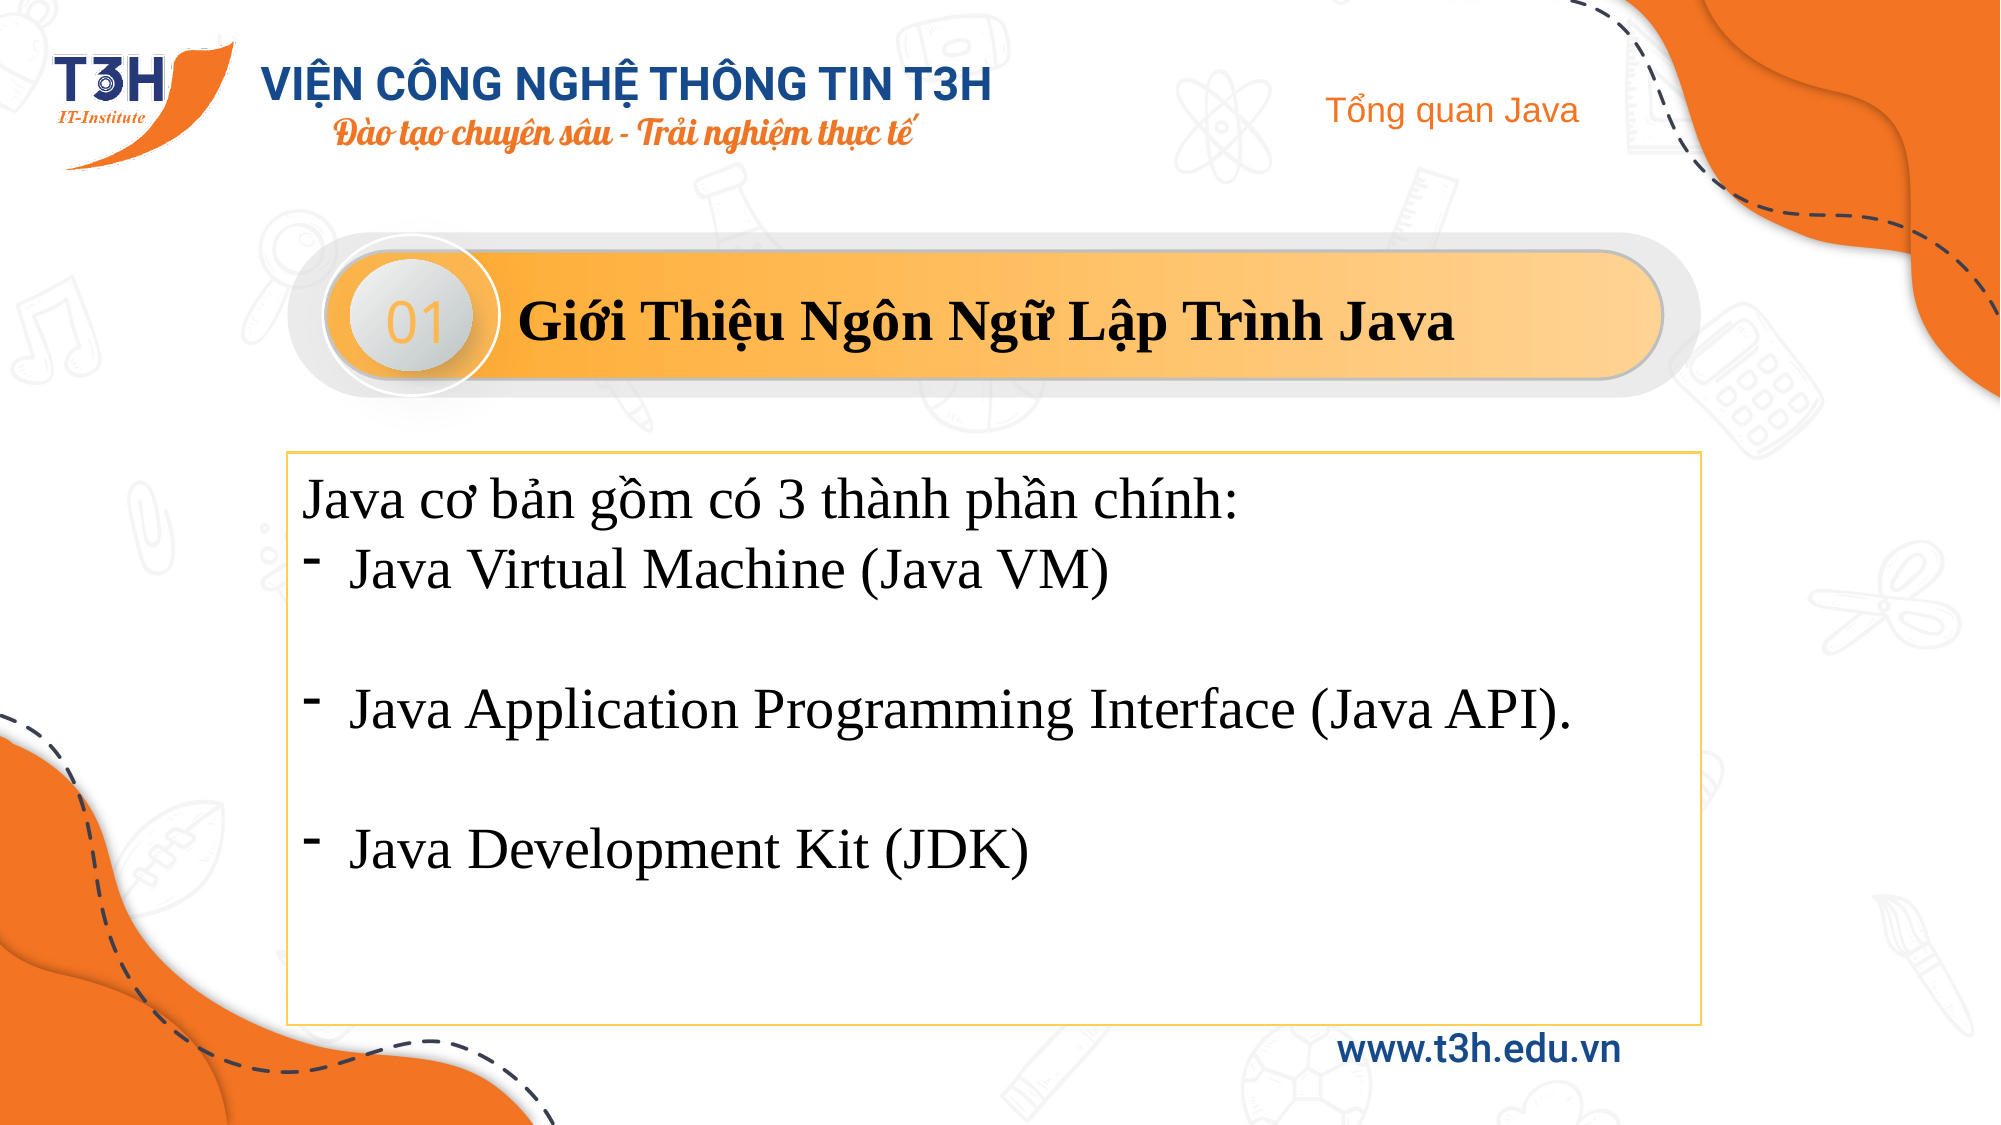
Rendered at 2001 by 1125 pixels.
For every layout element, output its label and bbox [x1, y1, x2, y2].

text_box [287, 232, 1701, 398]
text_box [322, 234, 528, 454]
picture [0, 0, 2000, 1125]
